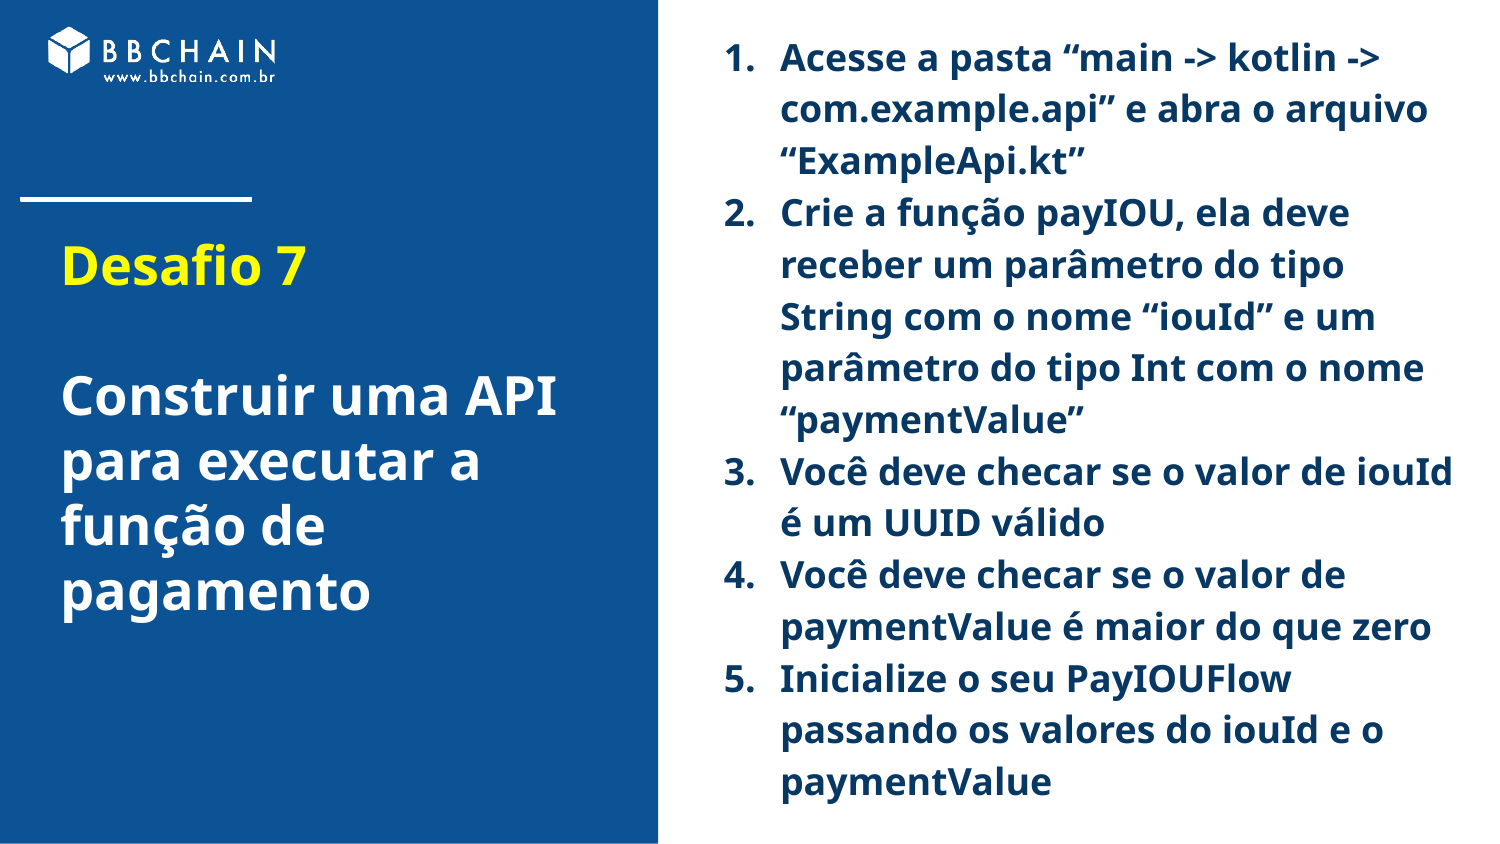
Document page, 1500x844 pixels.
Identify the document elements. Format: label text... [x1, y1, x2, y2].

title Acesse a pasta “main -> kotlin -> com.example.api” e abra o arquivo “ExampleApi.kt” Crie a função payIOU, ela deve receber um parâmetro do tipo String com o nome “iouId” e um parâmetro do tipo Int com o nome “paymentValue” Você deve checar se o valor de iouId é um UUID válido Você deve checar se o valor de paymentValue é maior do que zero Inicialize o seu PayIOUFlow passando os valores do iouId e o paymentValue [689, 9, 1476, 821]
title Desafio 7 Construir uma API para executar a função de pagamento [45, 216, 610, 494]
picture [48, 26, 275, 82]
